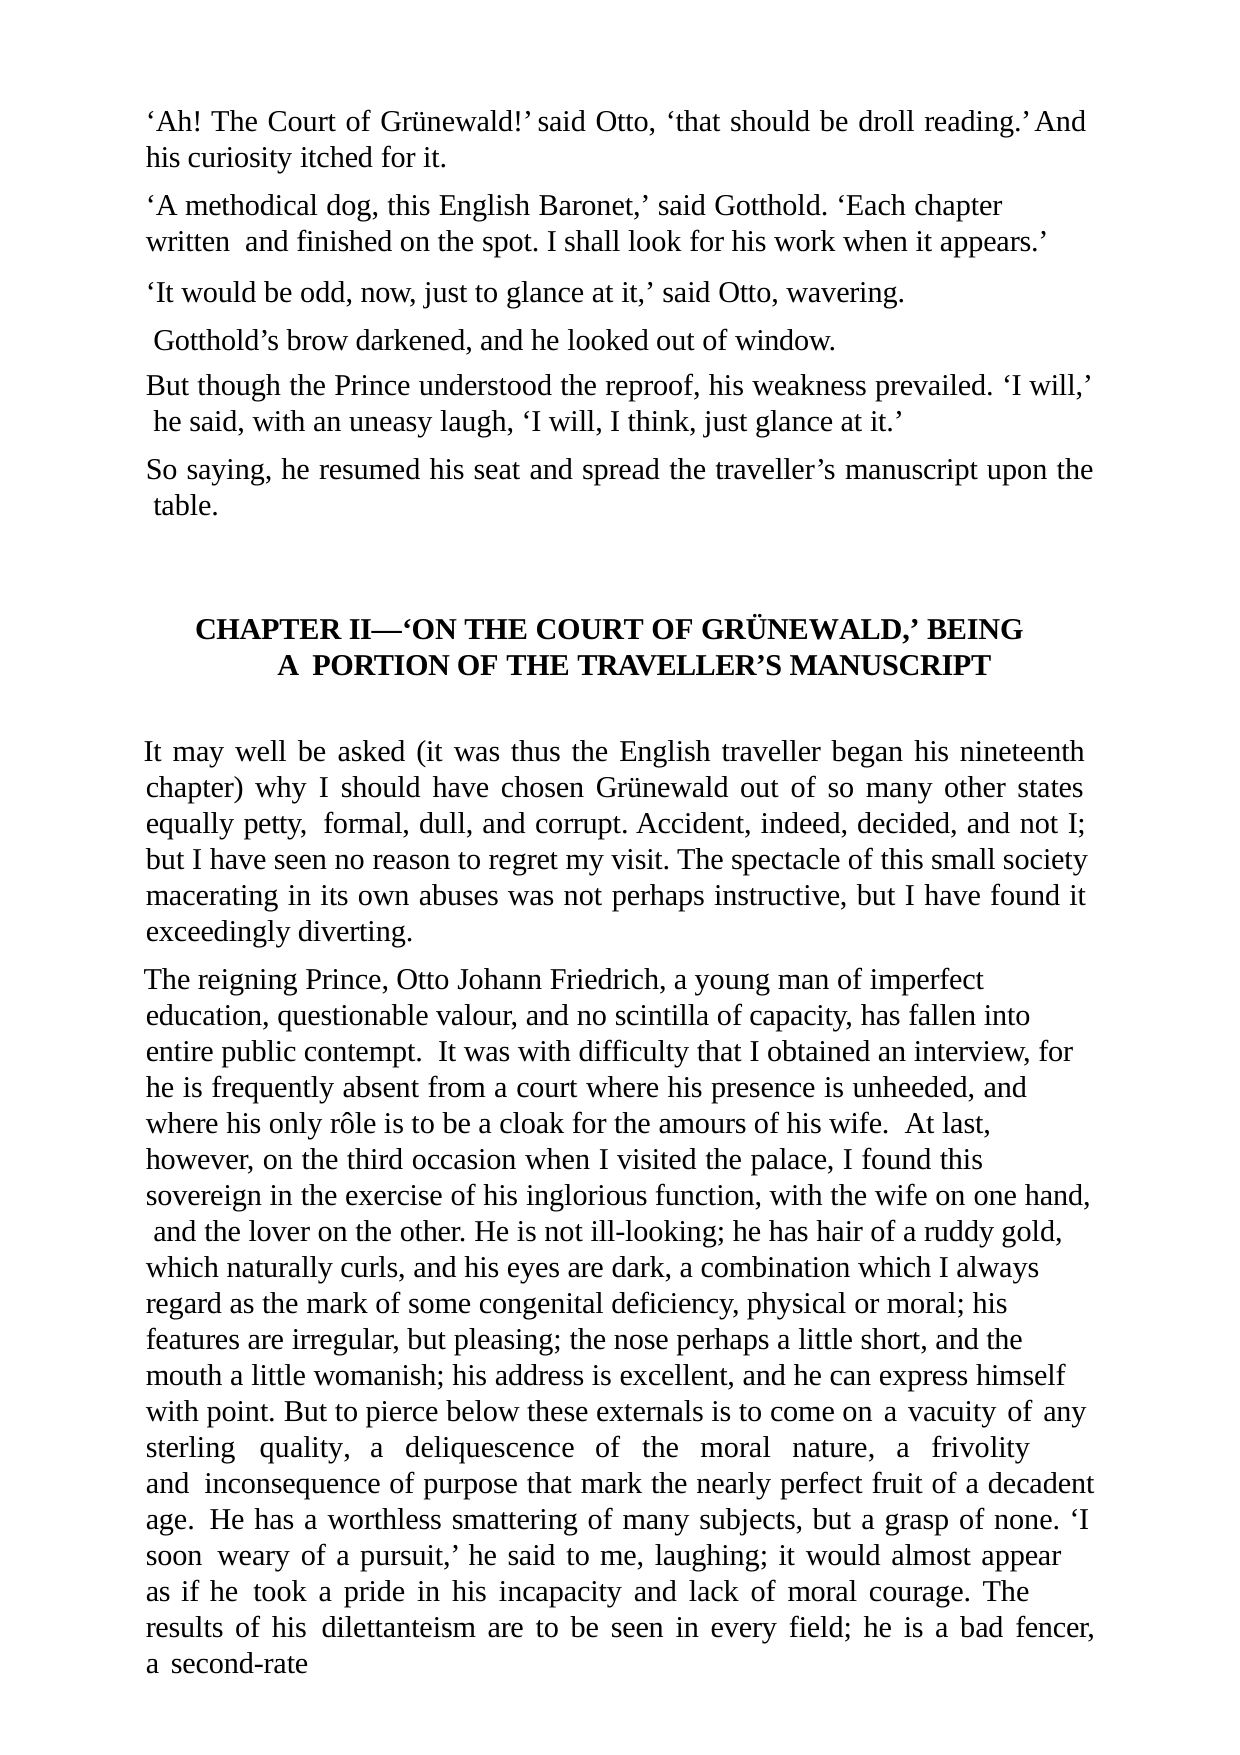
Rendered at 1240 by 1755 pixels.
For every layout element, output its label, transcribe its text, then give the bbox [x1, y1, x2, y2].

text_box ‘Ah! The Court of Grünewald!’ said Otto, ‘that should be droll reading.’ And his curiosity itched for it. ‘A methodical dog, this English Baronet,’ said Gotthold. ‘Each chapter written and finished on the spot. I shall look for his work when it appears.’ ‘It would be odd, now, just to glance at it,’ said Otto, wavering. Gotthold’s brow darkened, and he looked out of window. But though the Prince understood the reproof, his weakness prevailed. ‘I will,’ he said, with an uneasy laugh, ‘I will, I think, just glance at it.’ So saying, he resumed his seat and spread the traveller’s manuscript upon the table. CHAPTER II—‘ON THE COURT OF GRÜNEWALD,’ BEING A PORTION OF THE TRAVELLER’S MANUSCRIPT It may well be asked (it was thus the English traveller began his nineteenth chapter) why I should have chosen Grünewald out of so many other states equally petty, formal, dull, and corrupt. Accident, indeed, decided, and not I; but I have seen no reason to regret my visit. The spectacle of this small society macerating in its own abuses was not perhaps instructive, but I have found it exceedingly diverting. The reigning Prince, Otto Johann Friedrich, a young man of imperfect education, questionable valour, and no scintilla of capacity, has fallen into entire public contempt. It was with difficulty that I obtained an interview, for he is frequently absent from a court where his presence is unheeded, and where his only rôle is to be a cloak for the amours of his wife. At last, however, on the third occasion when I visited the palace, I found this sovereign in the exercise of his inglorious function, with the wife on one hand, and the lover on the other. He is not ill-looking; he has hair of a ruddy gold, which naturally curls, and his eyes are dark, a combination which I always regard as the mark of some congenital deficiency, physical or moral; his features are irregular, but pleasing; the nose perhaps a little short, and the mouth a little womanish; his address is excellent, and he can express himself with point. But to pierce below these externals is to come on a vacuity of any sterling quality, a deliquescence of the moral nature, a frivolity and inconsequence of purpose that mark the nearly perfect fruit of a decadent age. He has a worthless smattering of many subjects, but a grasp of none. ‘I soon weary of a pursuit,’ he said to me, laughing; it would almost appear as if he took a pride in his incapacity and lack of moral courage. The results of his dilettanteism are to be seen in every field; he is a bad fencer, a second-rate [143, 98, 1097, 1680]
